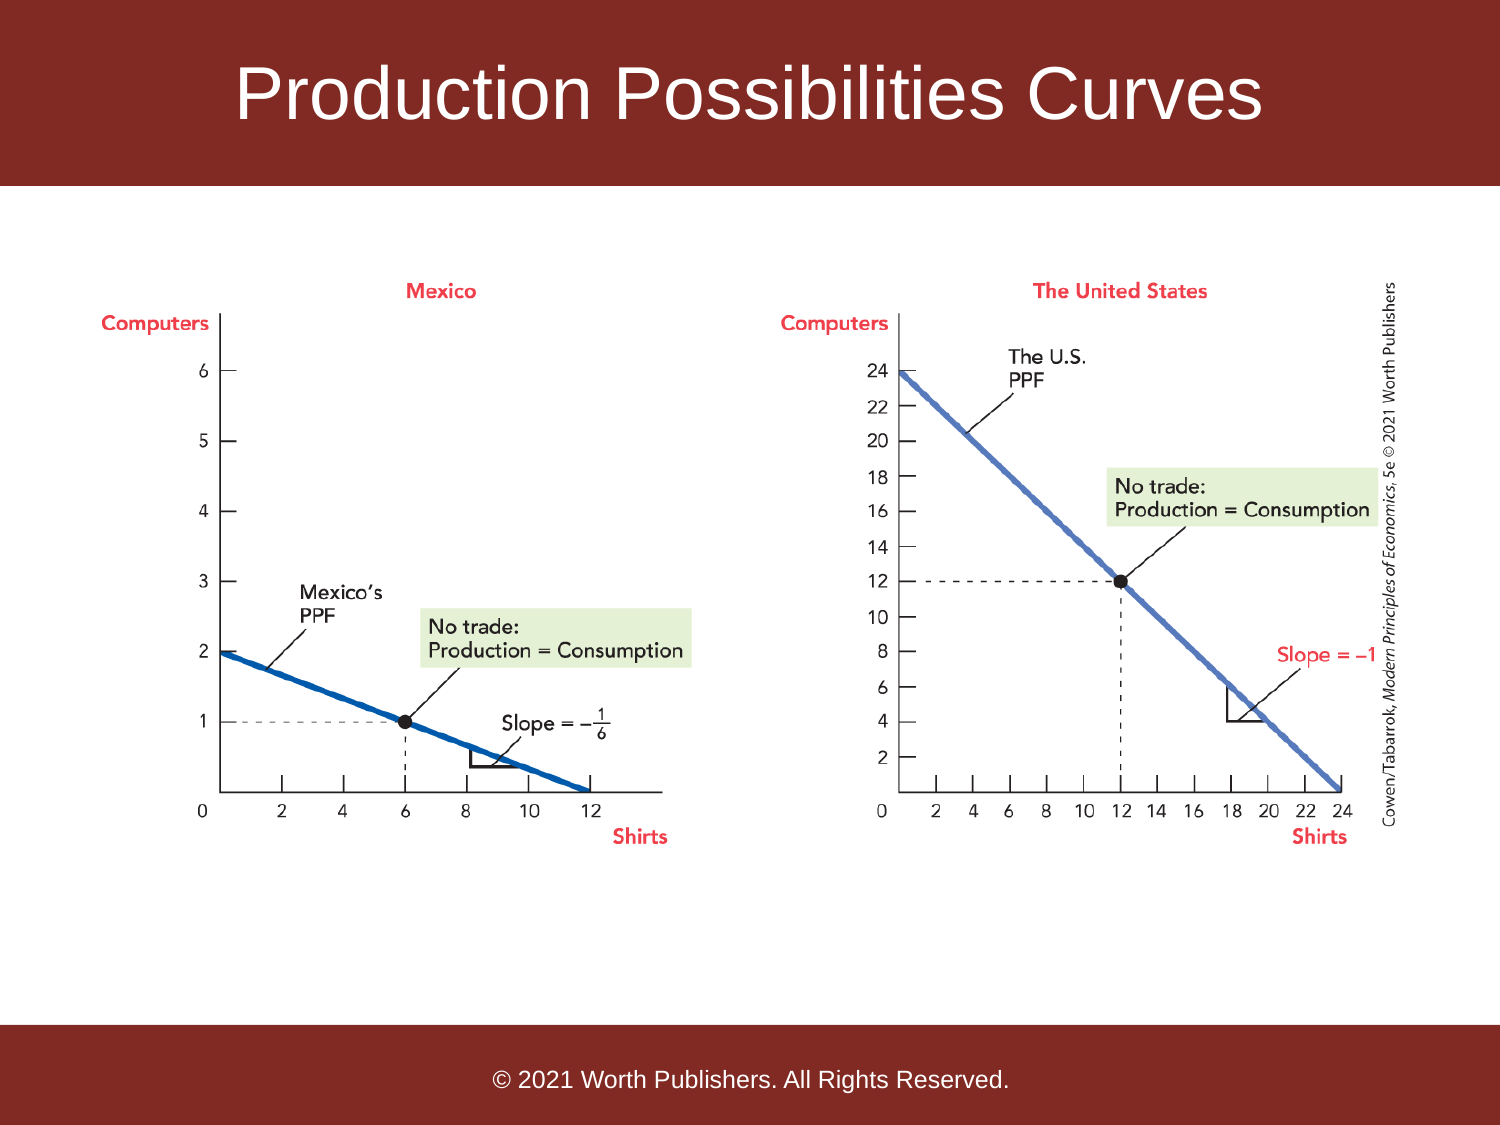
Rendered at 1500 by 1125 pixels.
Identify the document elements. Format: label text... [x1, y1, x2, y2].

title Production Possibilities Curves [0, 2, 1500, 177]
picture [99, 278, 1401, 847]
